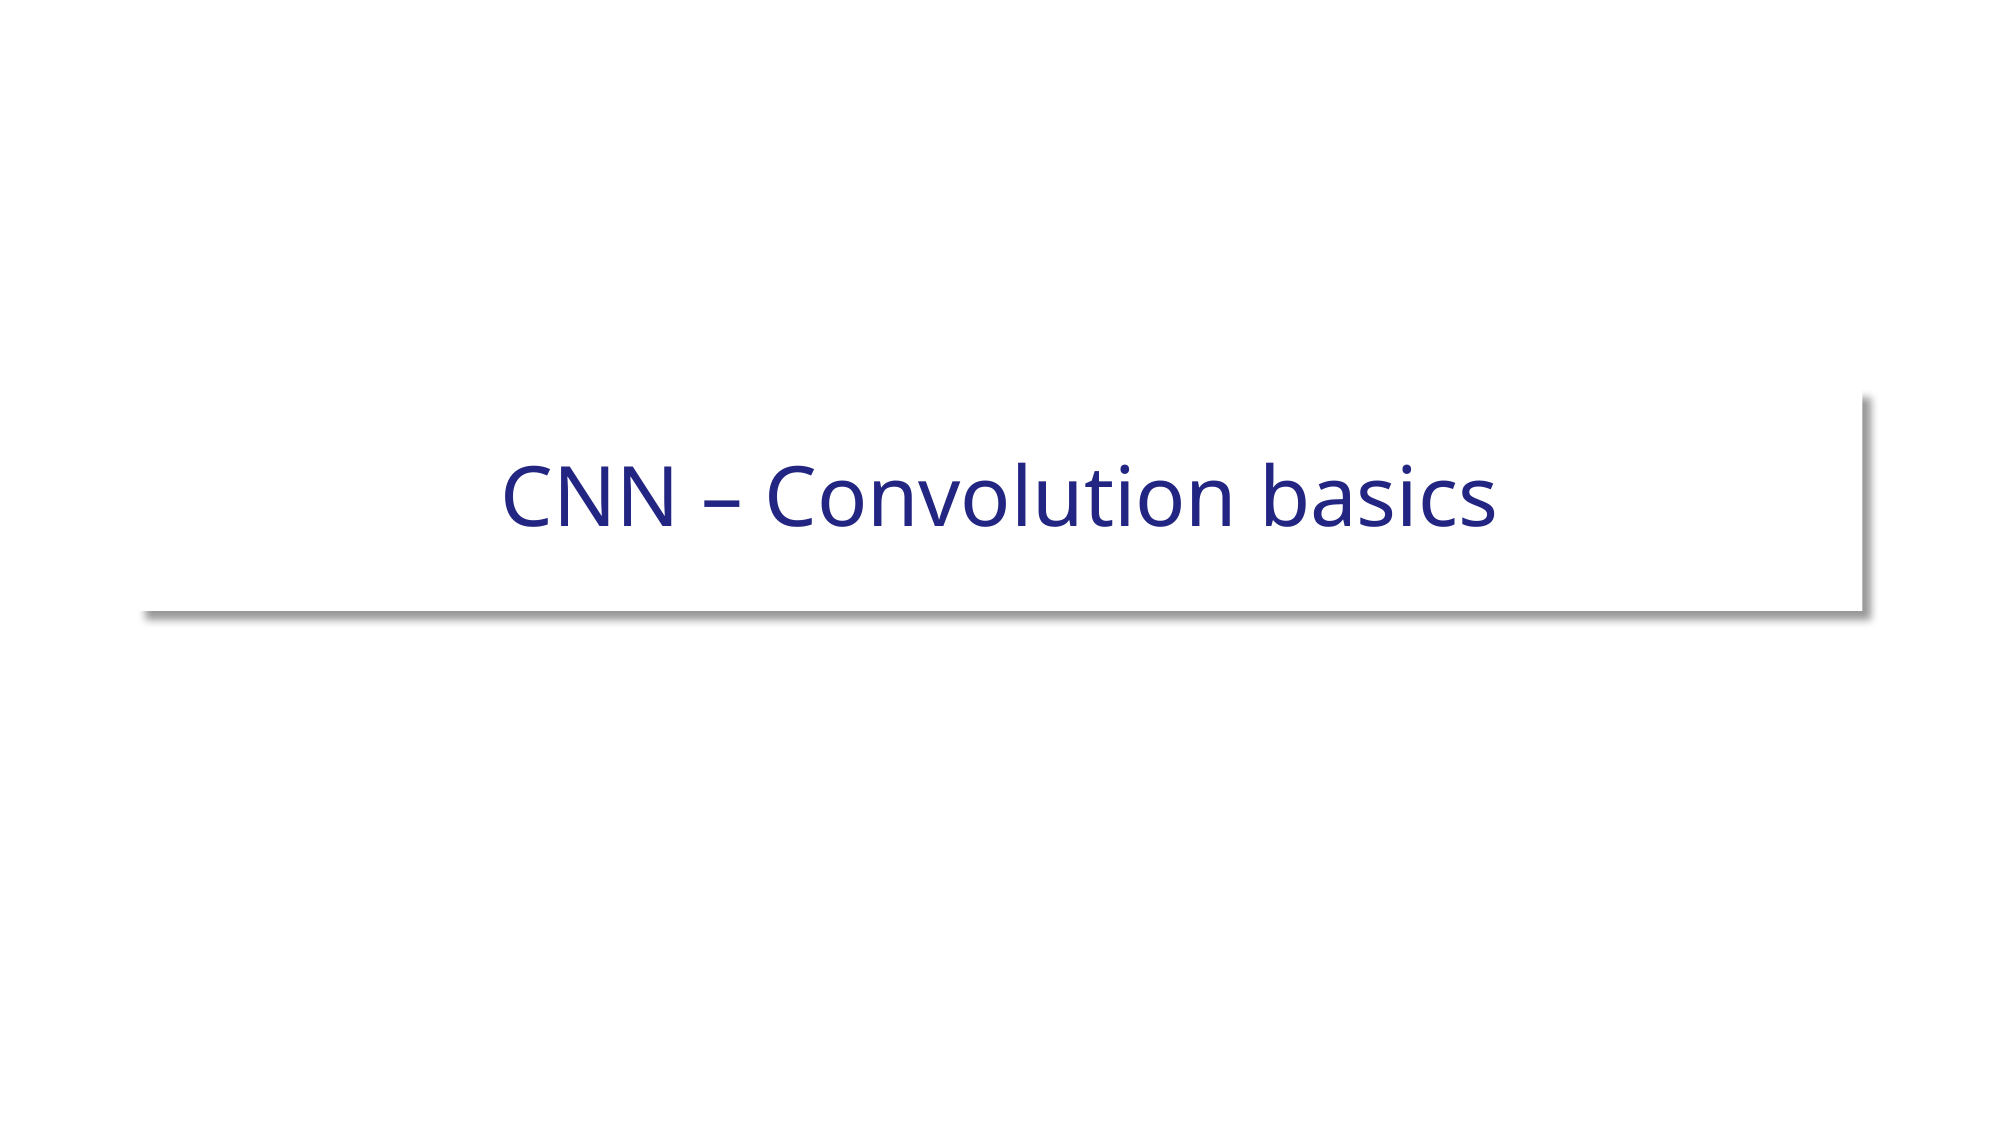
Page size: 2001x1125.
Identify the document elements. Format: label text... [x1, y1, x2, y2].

title CNN – Convolution basics [137, 389, 1863, 611]
